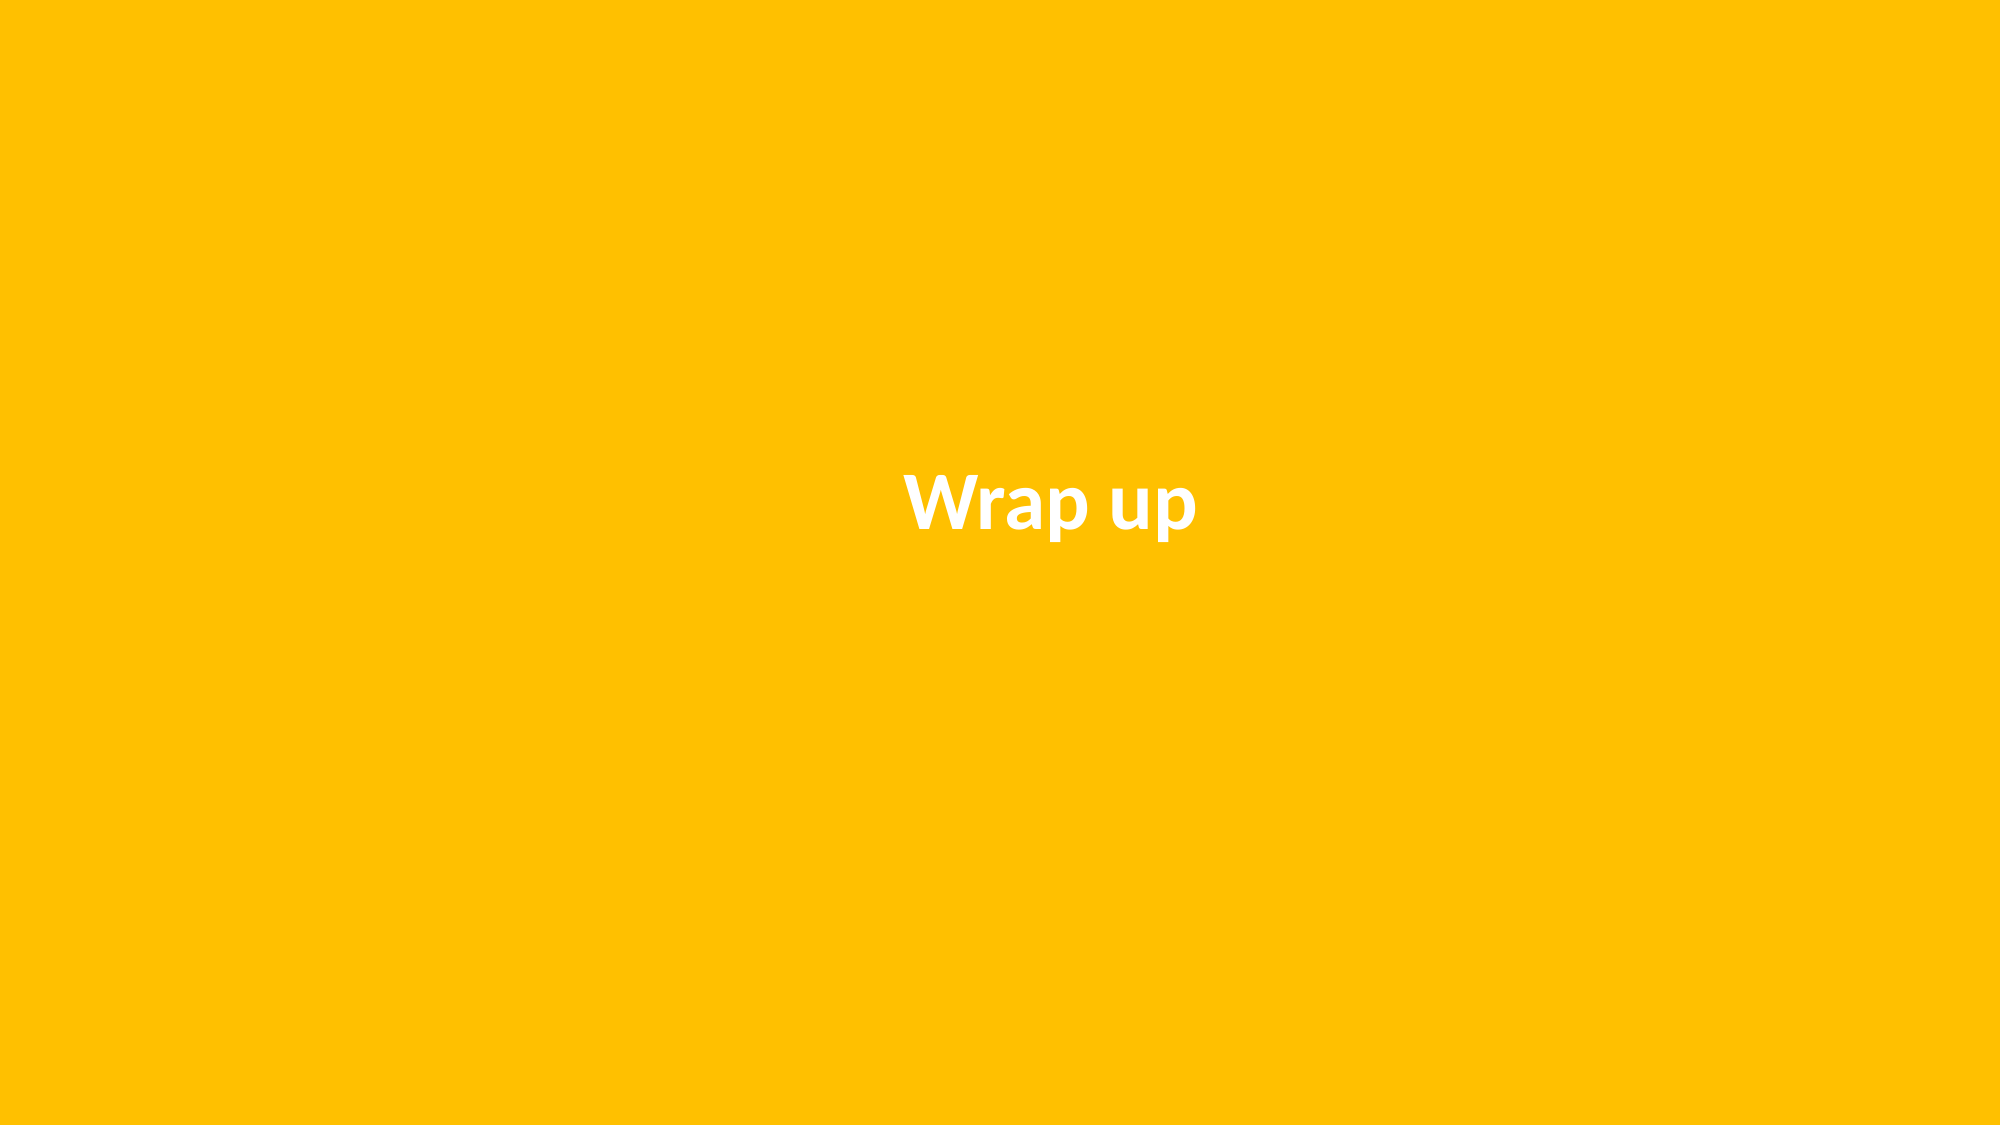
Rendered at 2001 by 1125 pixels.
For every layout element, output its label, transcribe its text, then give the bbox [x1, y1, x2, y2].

text_box Wrap up [549, 438, 1553, 554]
